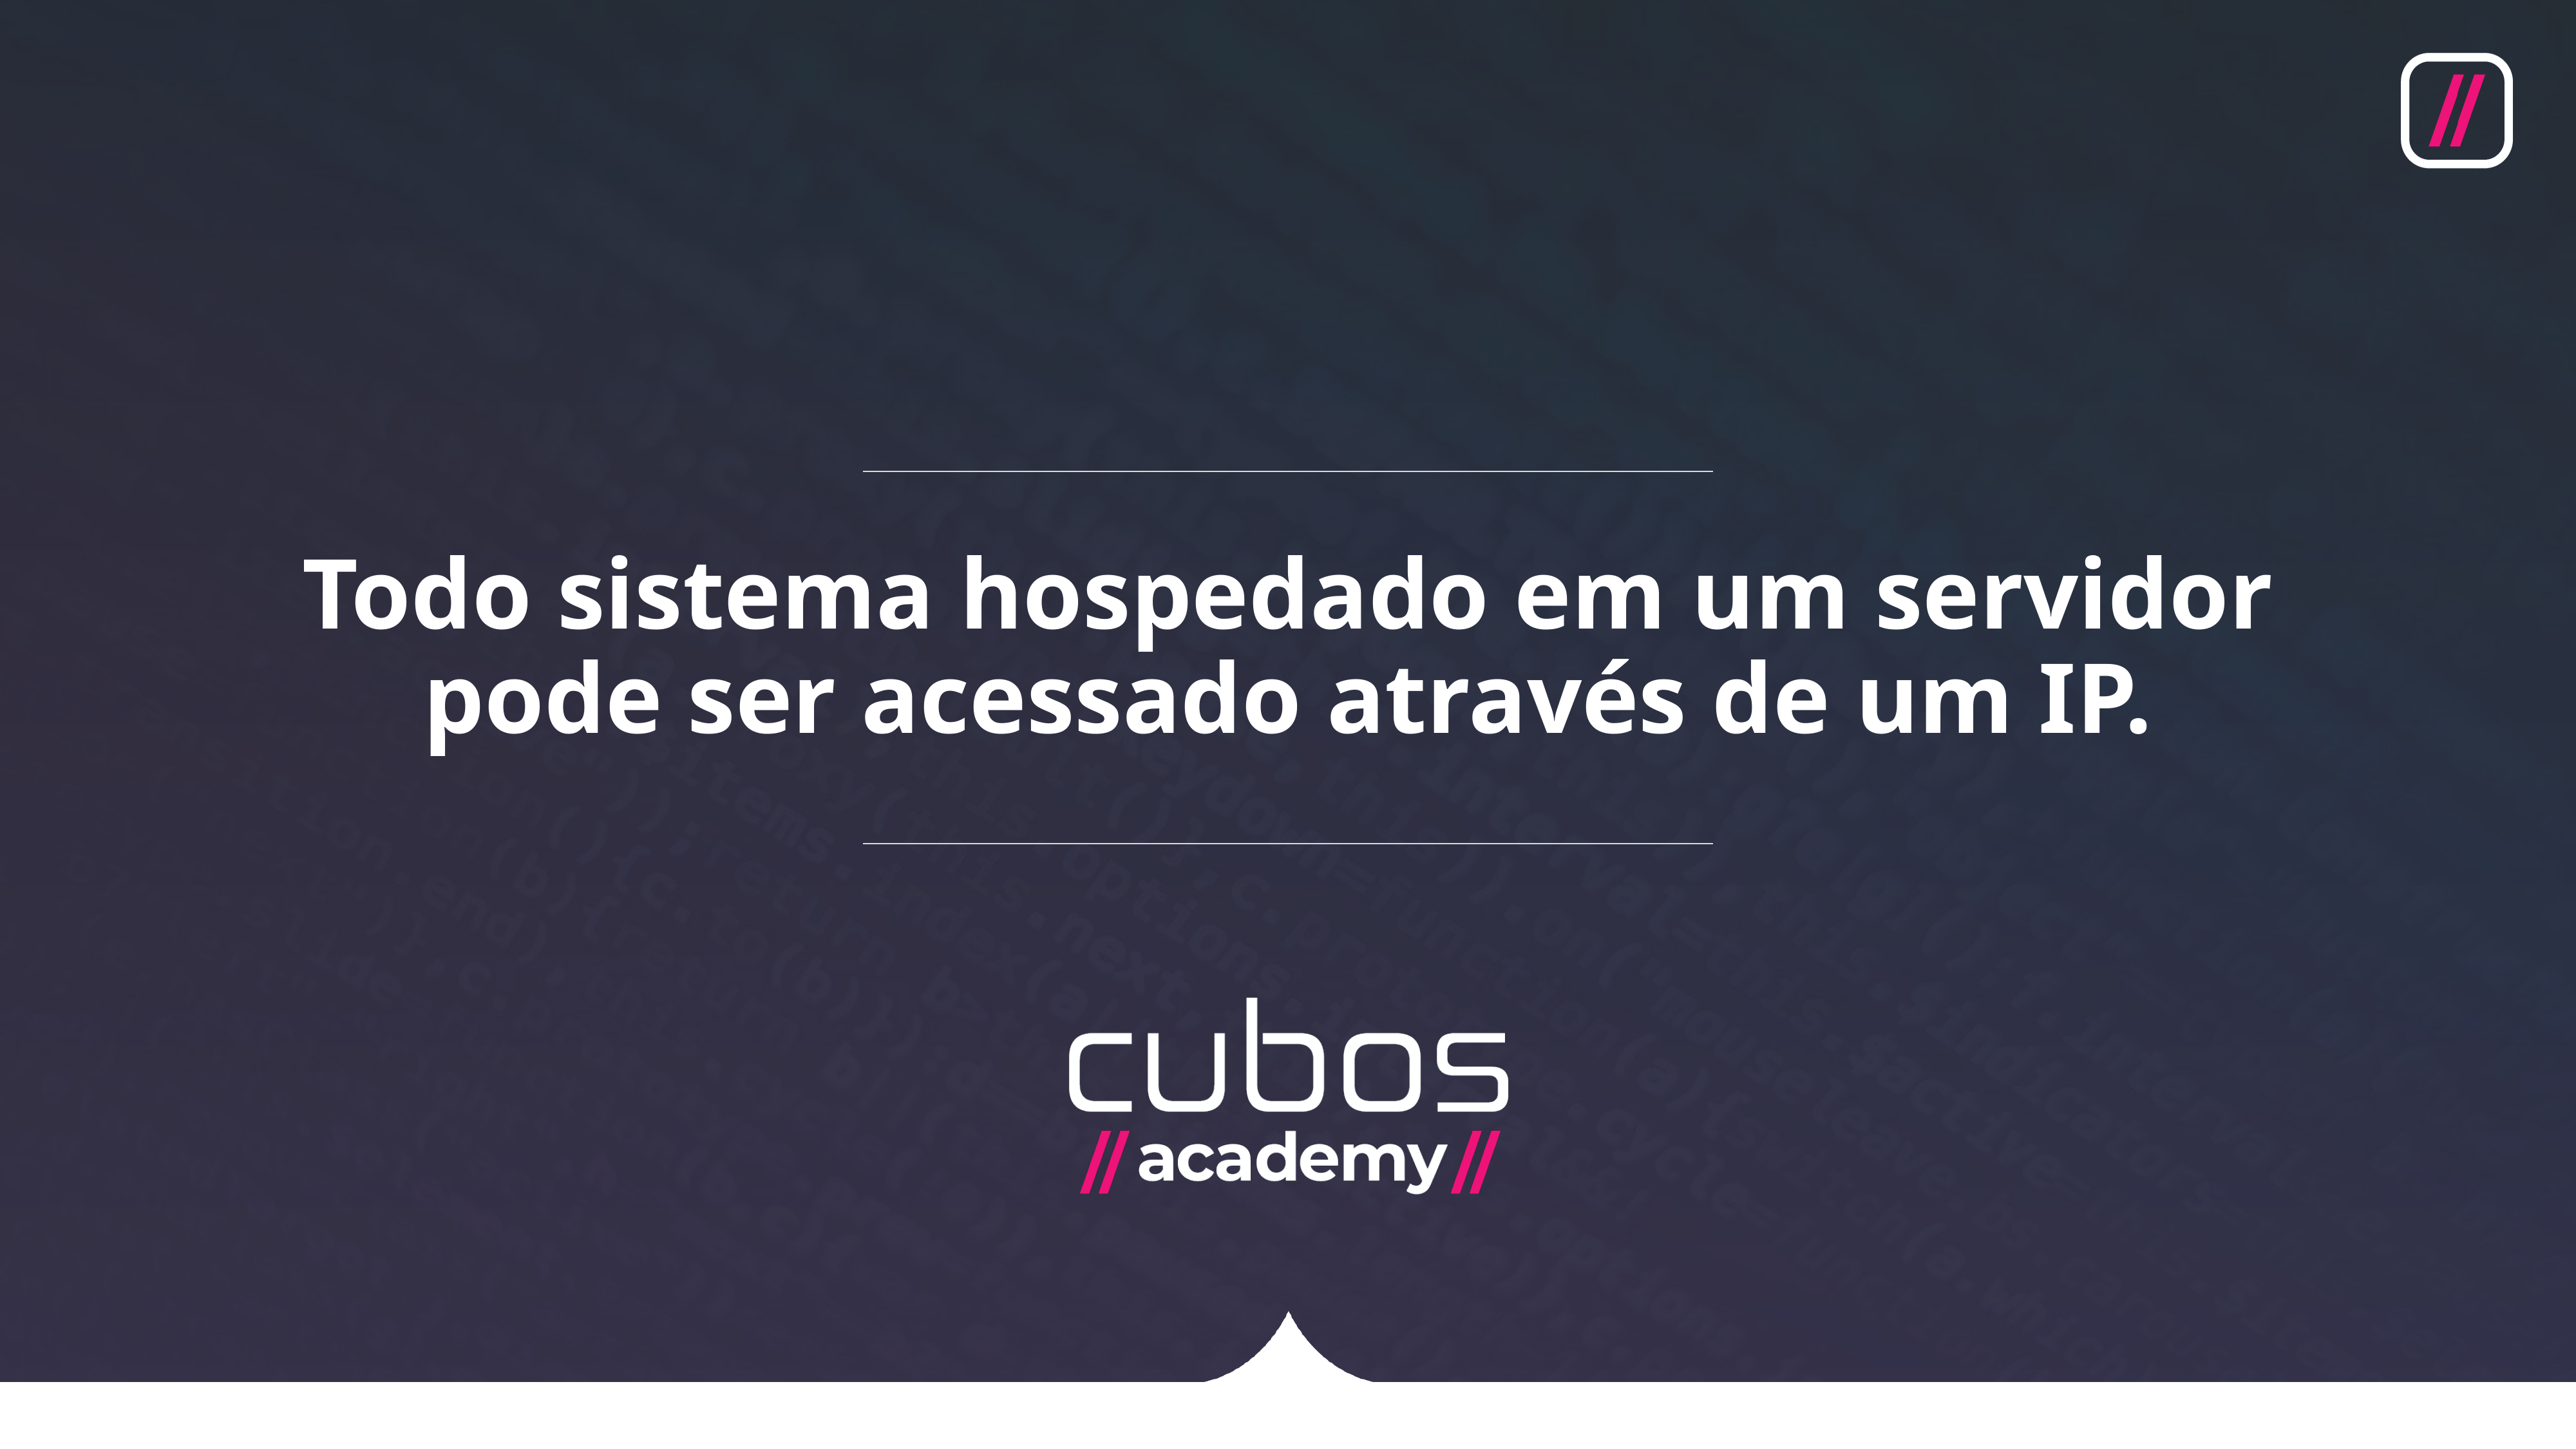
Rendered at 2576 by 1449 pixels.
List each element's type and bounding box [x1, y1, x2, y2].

text_box [0, 1307, 2576, 1449]
picture [0, 0, 2576, 1307]
